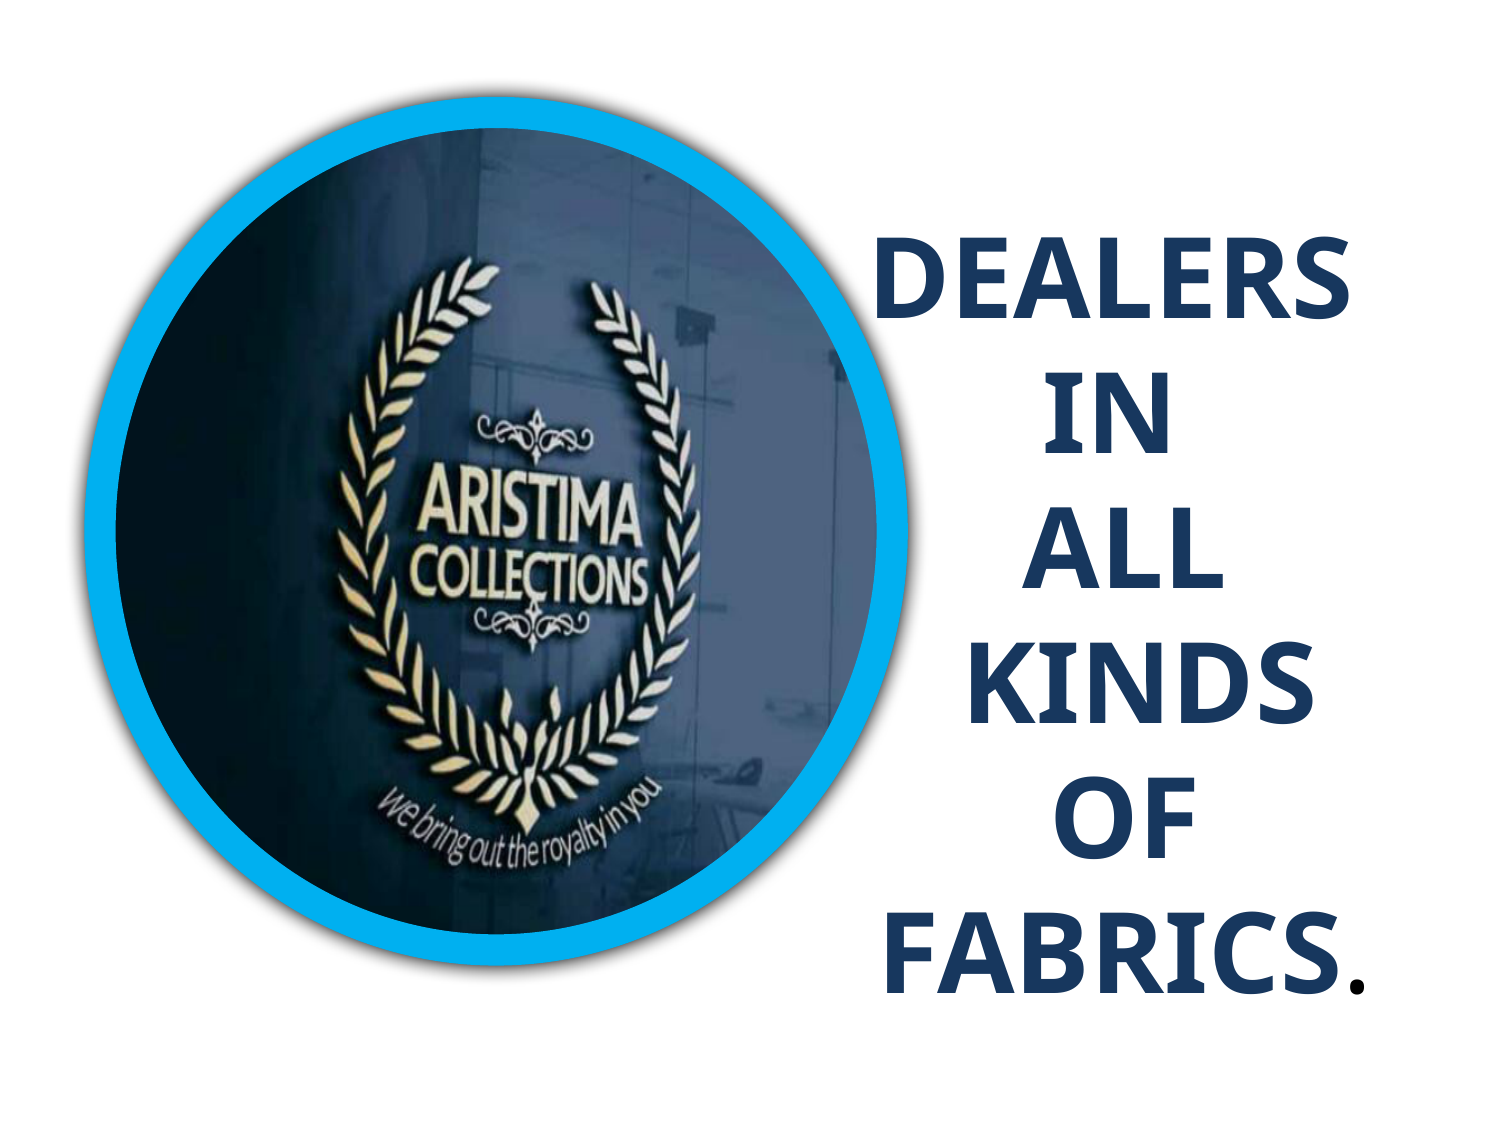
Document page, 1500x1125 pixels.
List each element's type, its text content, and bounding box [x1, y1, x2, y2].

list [99, 112, 893, 951]
title DEALERS IN ALL KINDS OF FABRICS. [787, 0, 1463, 1025]
